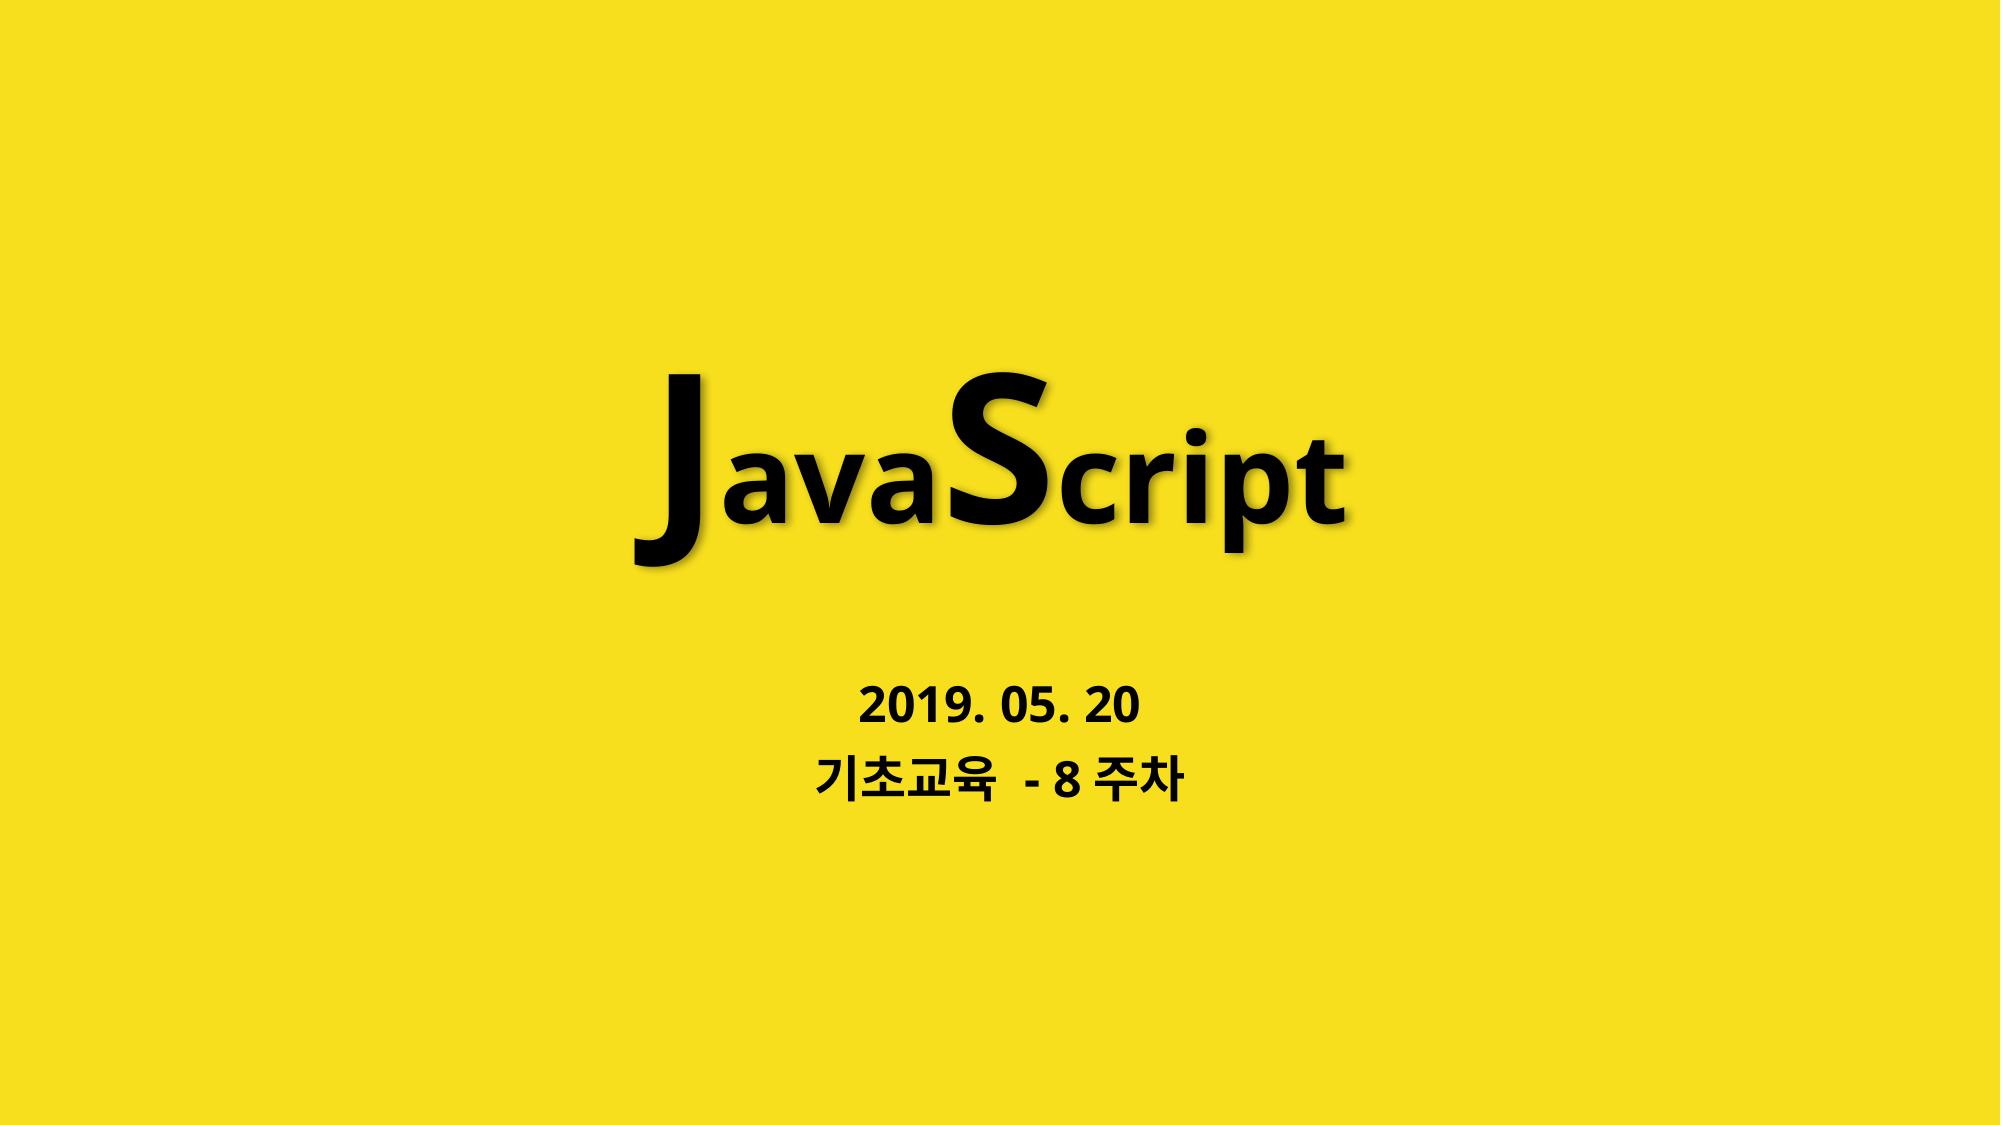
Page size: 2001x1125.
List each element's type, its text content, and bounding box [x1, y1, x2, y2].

title JavaScript [249, 184, 1750, 576]
subtitle 2019. 05. 20 기초교육 - 8주차 [249, 590, 1750, 863]
